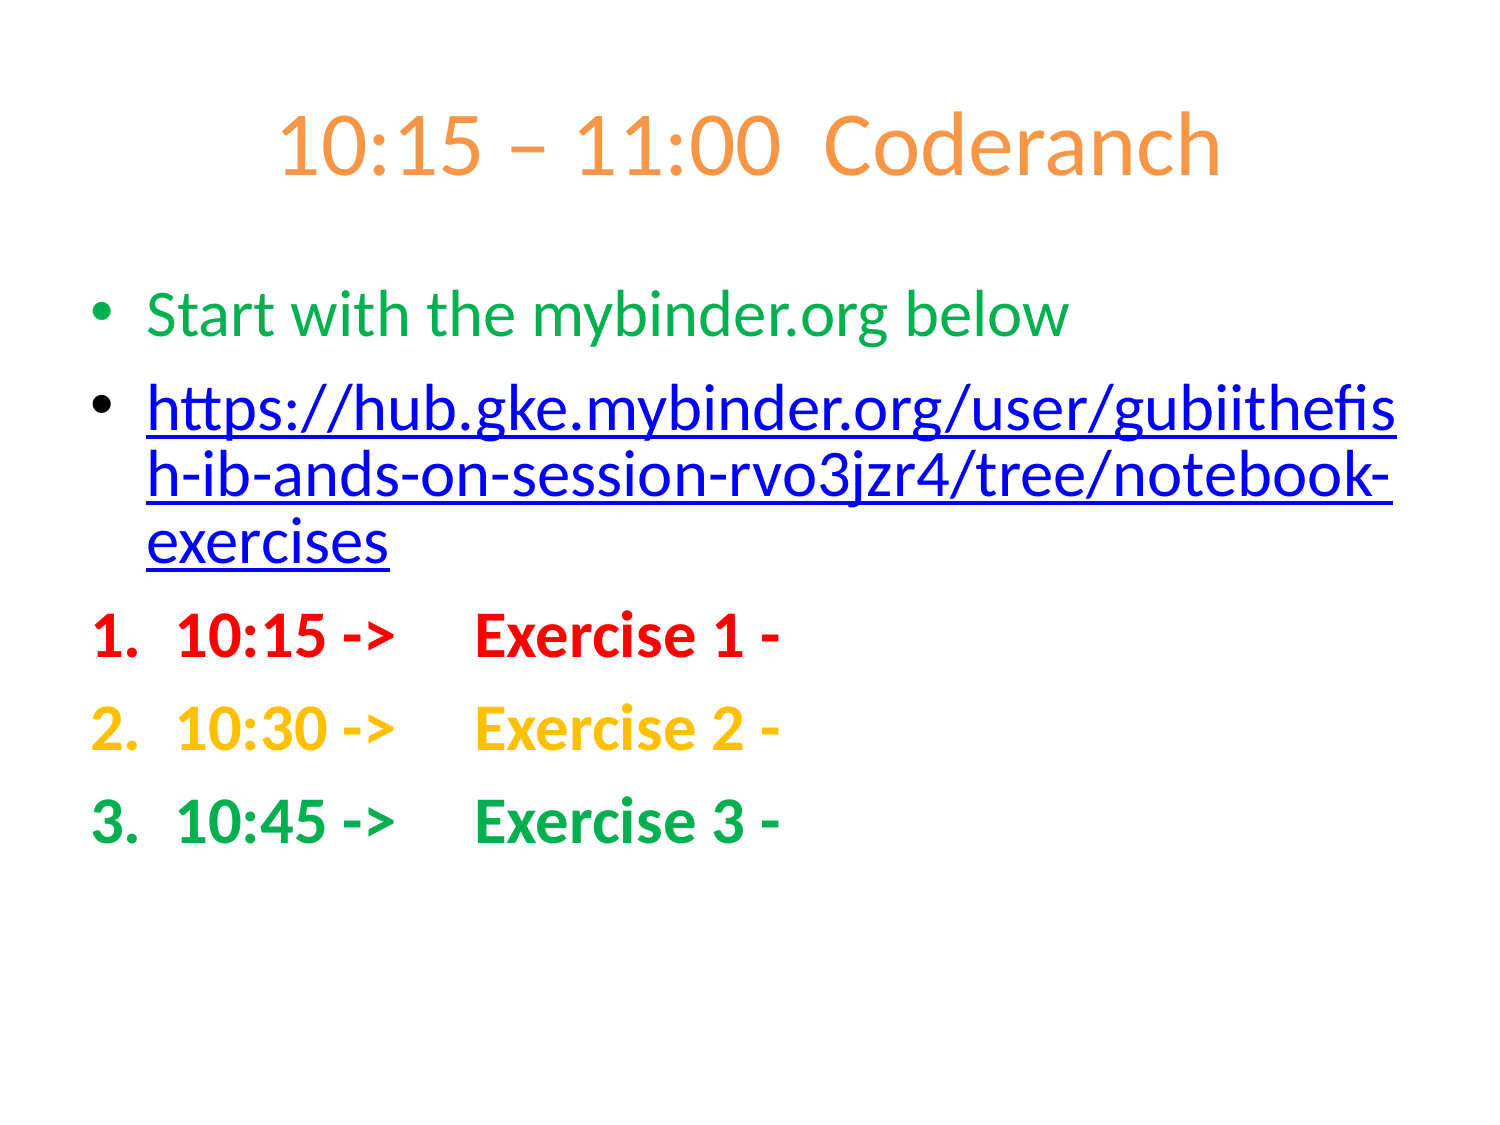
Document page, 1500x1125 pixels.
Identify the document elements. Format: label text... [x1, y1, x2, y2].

title 10:15 – 11:00 Coderanch [75, 45, 1425, 233]
list Start with the mybinder.org below https://hub.gke.mybinder.org/user/gubiithefish-ib-ands-on-session-rvo3jzr4/tree/notebook-exercises 10:15 -> Exercise 1 - 10:30 -> Exercise 2 - 10:45 -> Exercise 3 - [75, 262, 1425, 1005]
